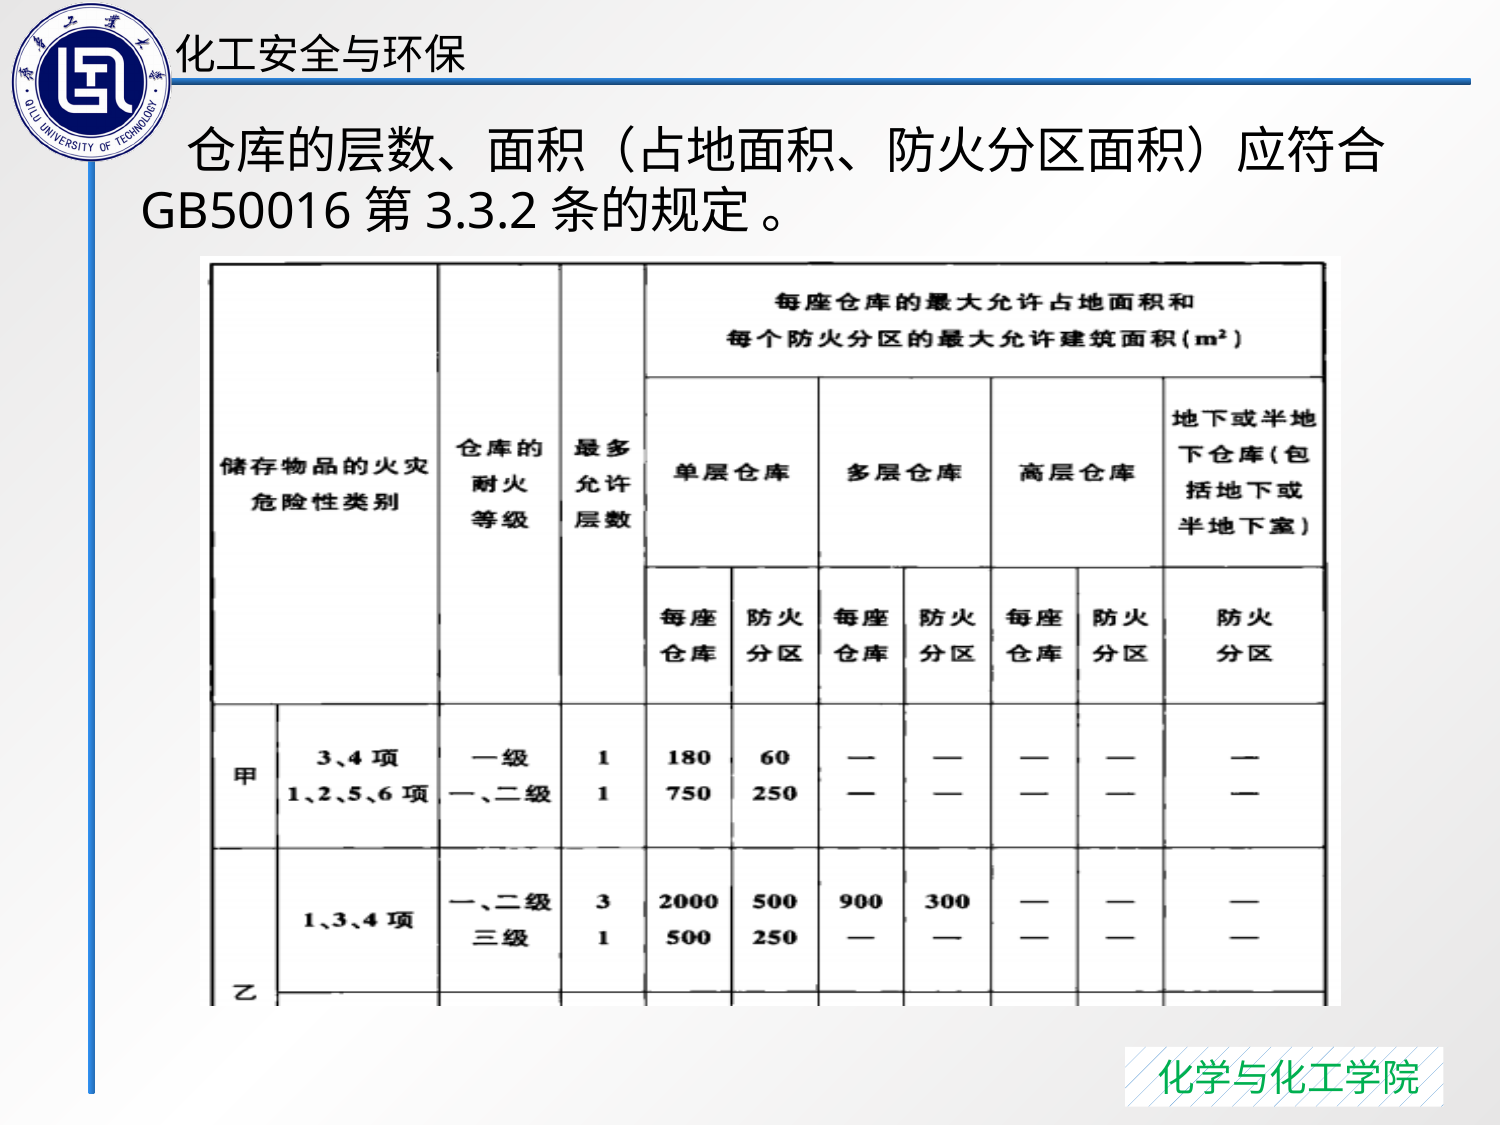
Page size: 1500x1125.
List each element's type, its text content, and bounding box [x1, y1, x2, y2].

picture [11, 2, 172, 162]
list 仓库的层数、面积（占地面积、防火分区面积）应符合GB50016第3.3.2条的规定 。 [124, 110, 1471, 1048]
picture [200, 256, 1341, 1006]
